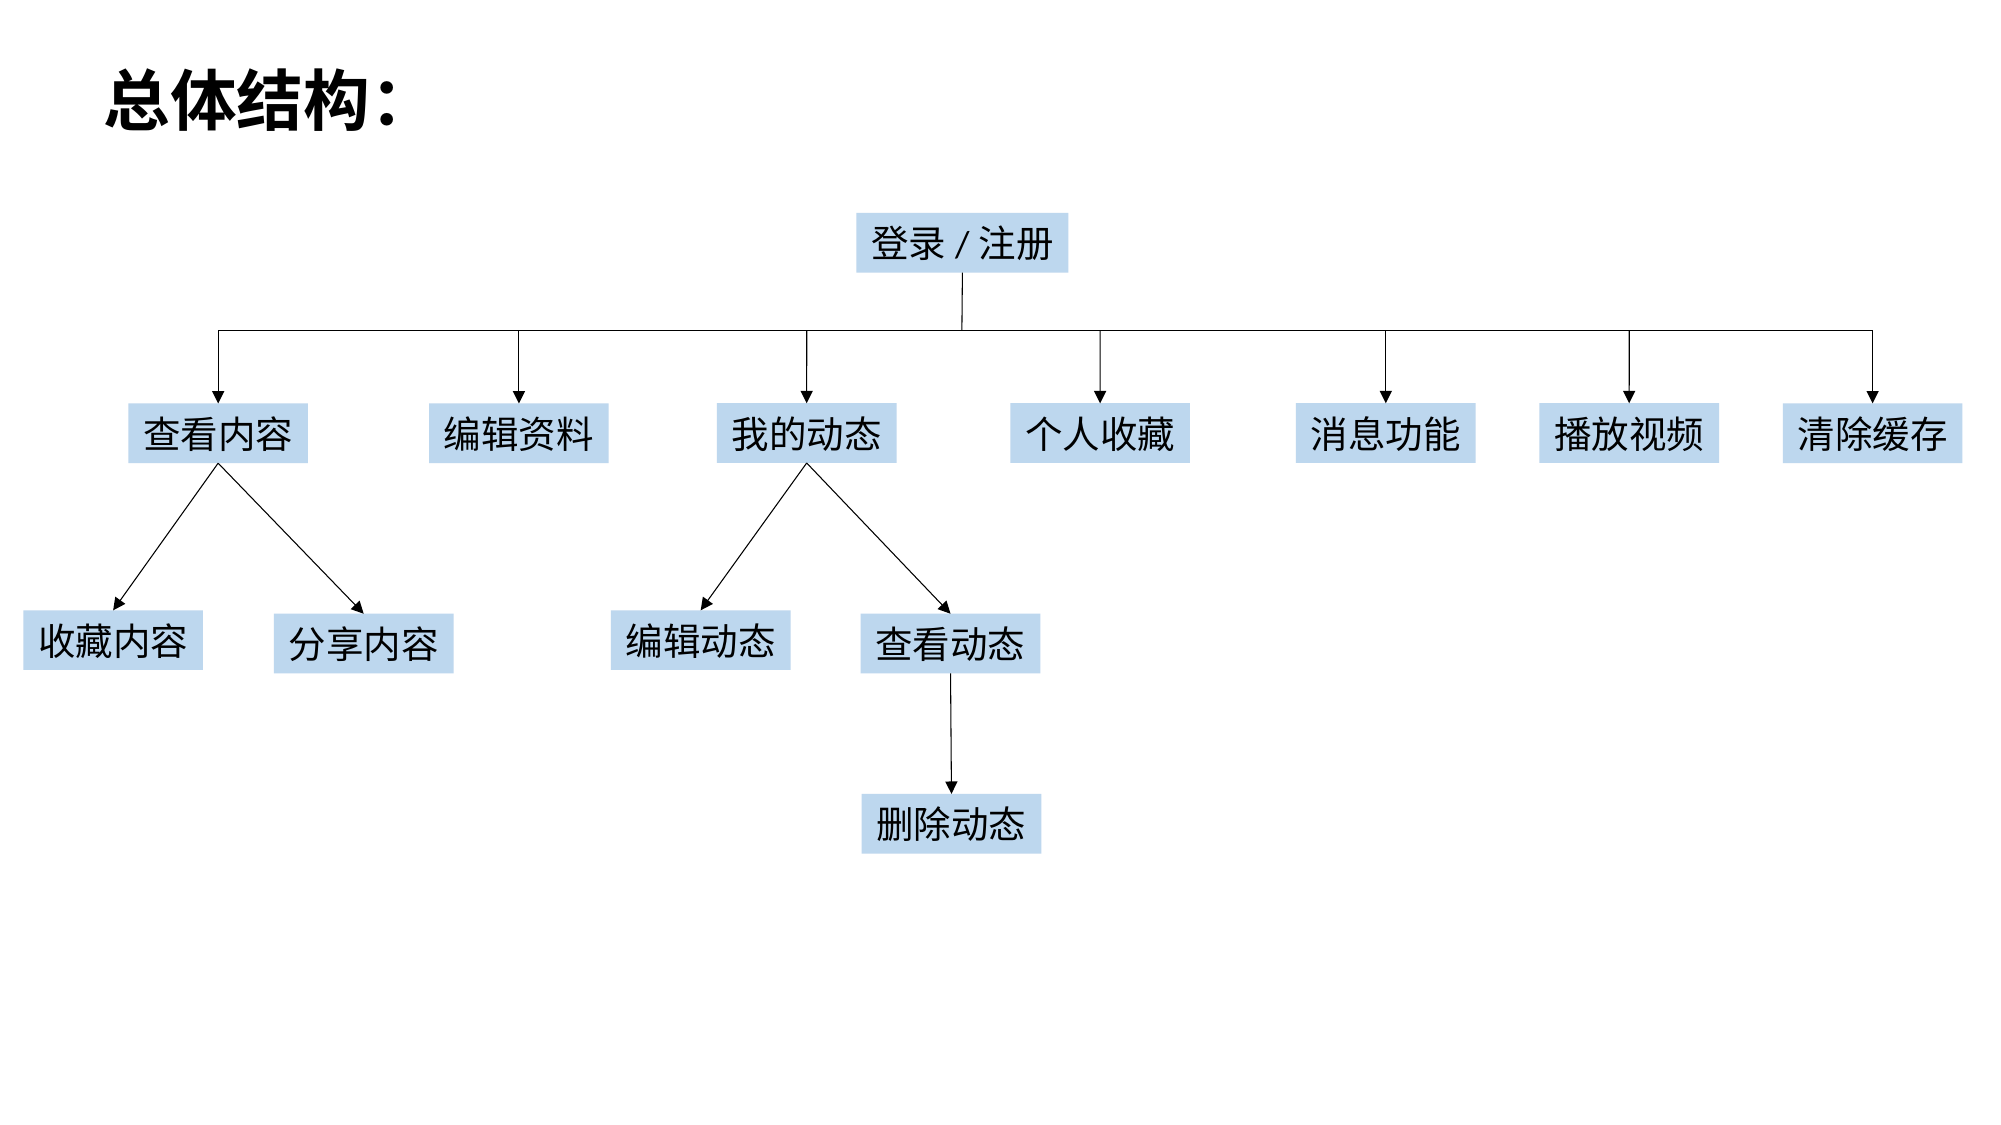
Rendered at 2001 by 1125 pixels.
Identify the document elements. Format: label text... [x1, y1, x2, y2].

text_box 删除动态 [861, 793, 1042, 854]
text_box 收藏内容 [23, 610, 203, 670]
text_box 编辑动态 [610, 610, 791, 670]
text_box 分享内容 [273, 613, 454, 674]
text_box 查看动态 [860, 613, 1041, 674]
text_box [700, 463, 806, 611]
text_box 清除缓存 [1782, 403, 1963, 464]
text_box 播放视频 [1539, 403, 1720, 463]
text_box 登录/注册 [856, 212, 1069, 273]
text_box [218, 464, 364, 614]
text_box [806, 463, 951, 614]
text_box 查看内容 [128, 403, 308, 464]
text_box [113, 464, 218, 611]
text_box 消息功能 [1295, 403, 1476, 463]
text_box 我的动态 [716, 403, 897, 463]
text_box 总体结构： [88, 51, 453, 147]
text_box 个人收藏 [1010, 403, 1190, 463]
text_box 编辑资料 [429, 403, 609, 464]
